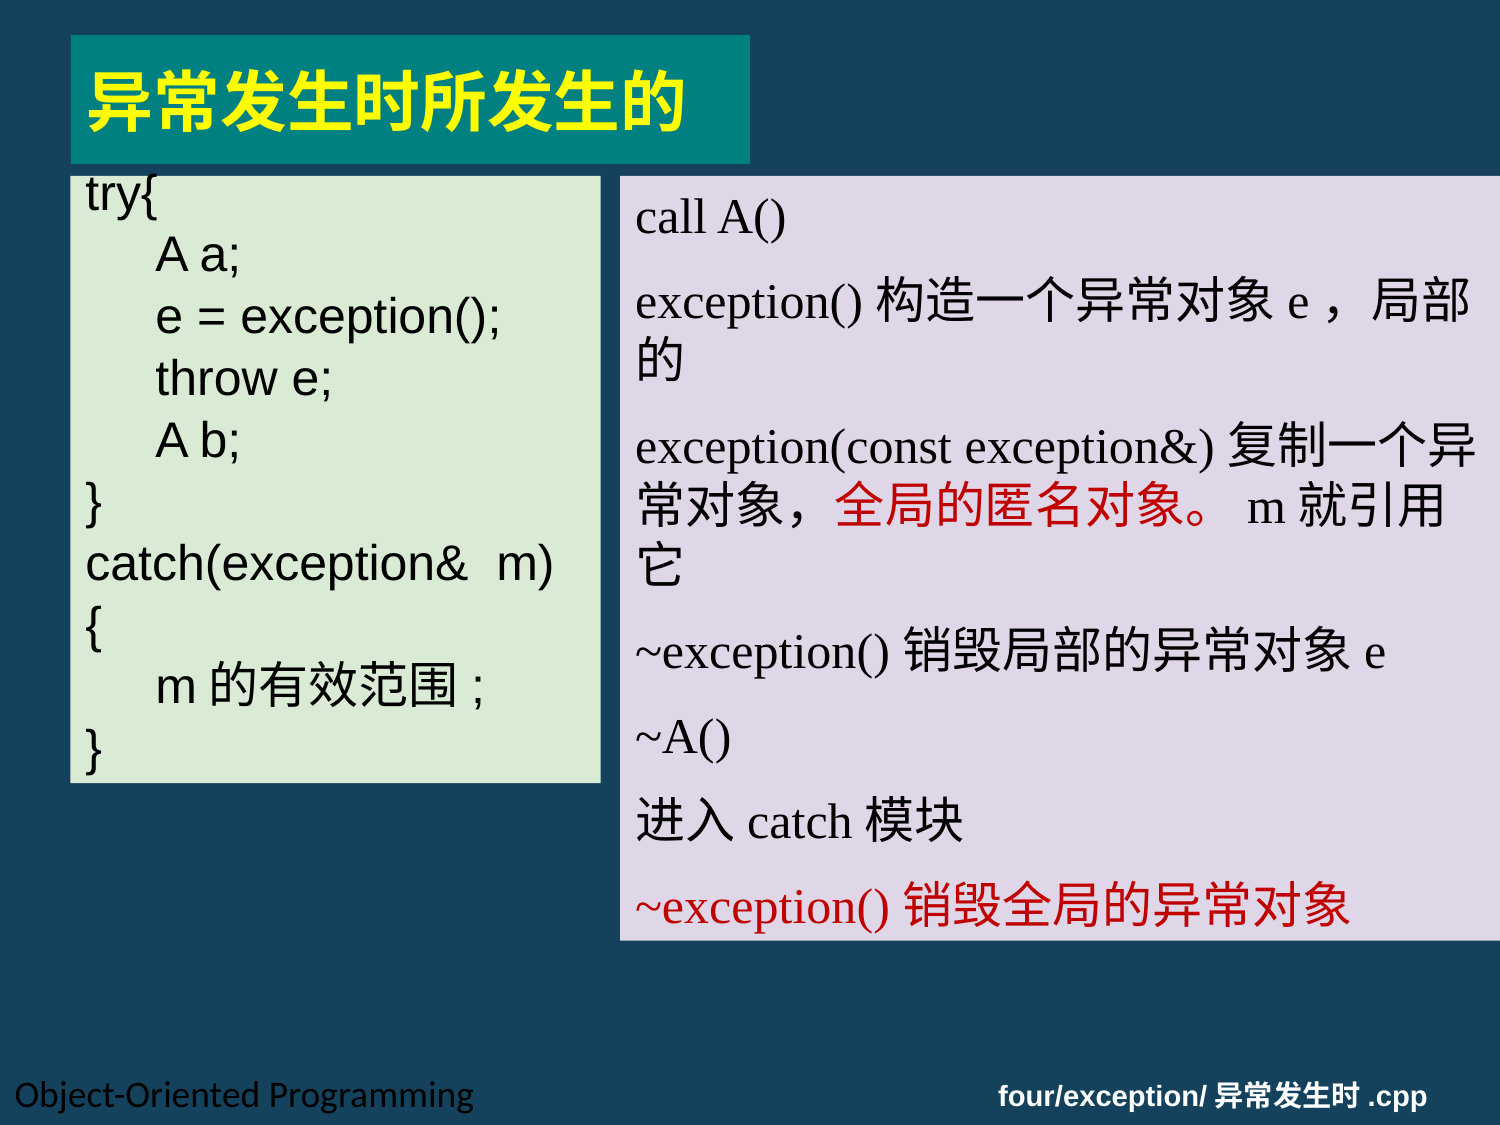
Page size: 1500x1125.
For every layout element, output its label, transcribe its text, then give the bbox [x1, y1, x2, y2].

text_box 异常发生时所发生的 [70, 35, 750, 164]
footer Object-Oriented Programming [0, 1062, 601, 1122]
text_box try{ A a; e = exception(); throw e; A b; } catch(exception& m) { m的有效范围; } [70, 175, 601, 784]
text_box call A() exception()构造一个异常对象e，局部的 exception(const exception&)复制一个异常对象，全局的匿名对象。m就引用它 ~exception()销毁局部的异常对象e ~A() 进入catch模块 ~exception()销毁全局的异常对象 [620, 175, 1500, 941]
text_box four/exception/异常发生时.cpp [950, 1069, 1475, 1120]
